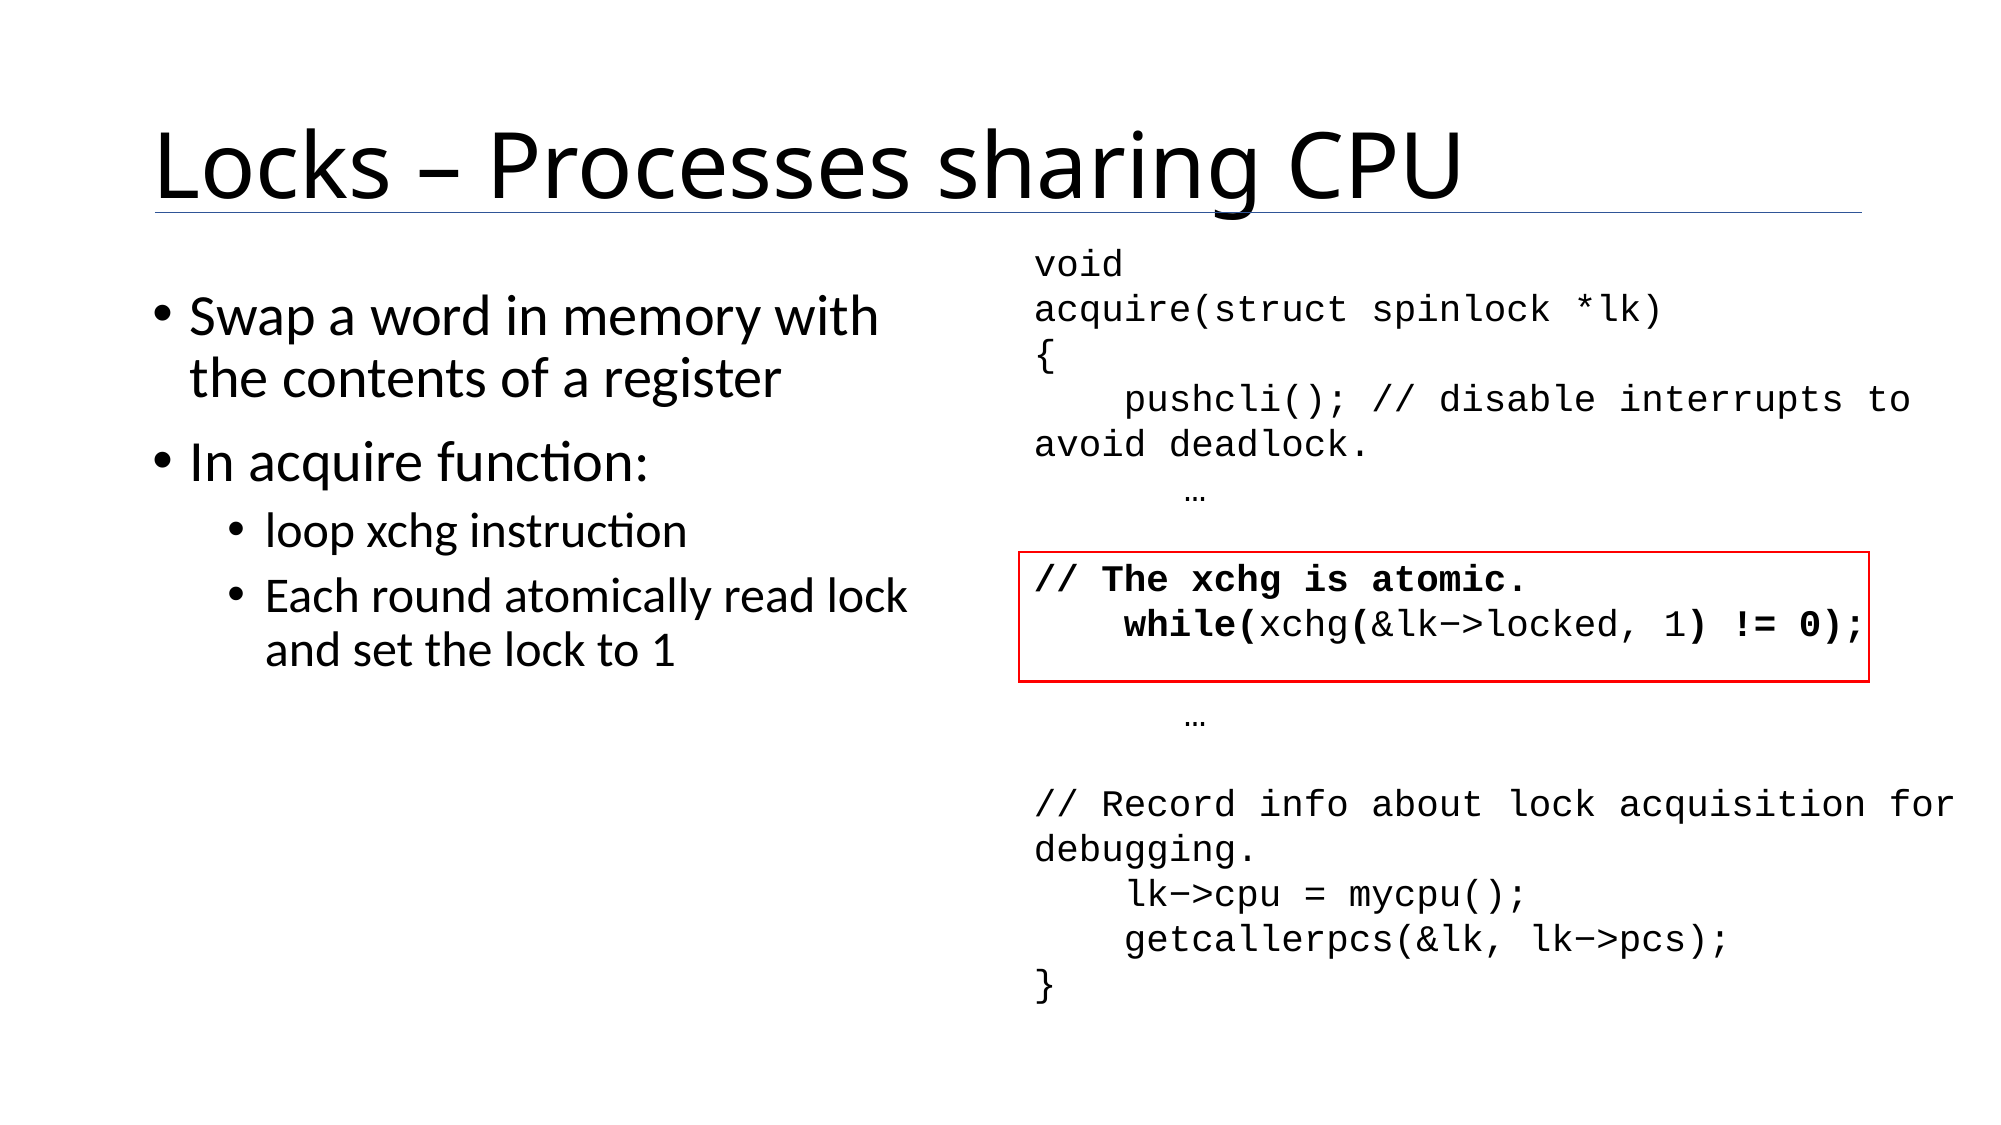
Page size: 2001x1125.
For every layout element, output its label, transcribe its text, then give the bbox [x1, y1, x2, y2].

text_box Swap a word in memory with the contents of a register In acquire function: loop xchg instruction Each round atomically read lock and set the lock to 1 [137, 277, 981, 992]
title Locks – Processes sharing CPU [137, 59, 1863, 278]
text_box [1018, 551, 1870, 683]
text_box void acquire(struct spinlock *lk) { pushcli(); // disable interrupts to avoid deadlock. … // The xchg is atomic. while(xchg(&lk−>locked, 1) != 0); … // Record info about lock acquisition for debugging. lk−>cpu = mycpu(); getcallerpcs(&lk, lk−>pcs); } [1019, 231, 1977, 1057]
